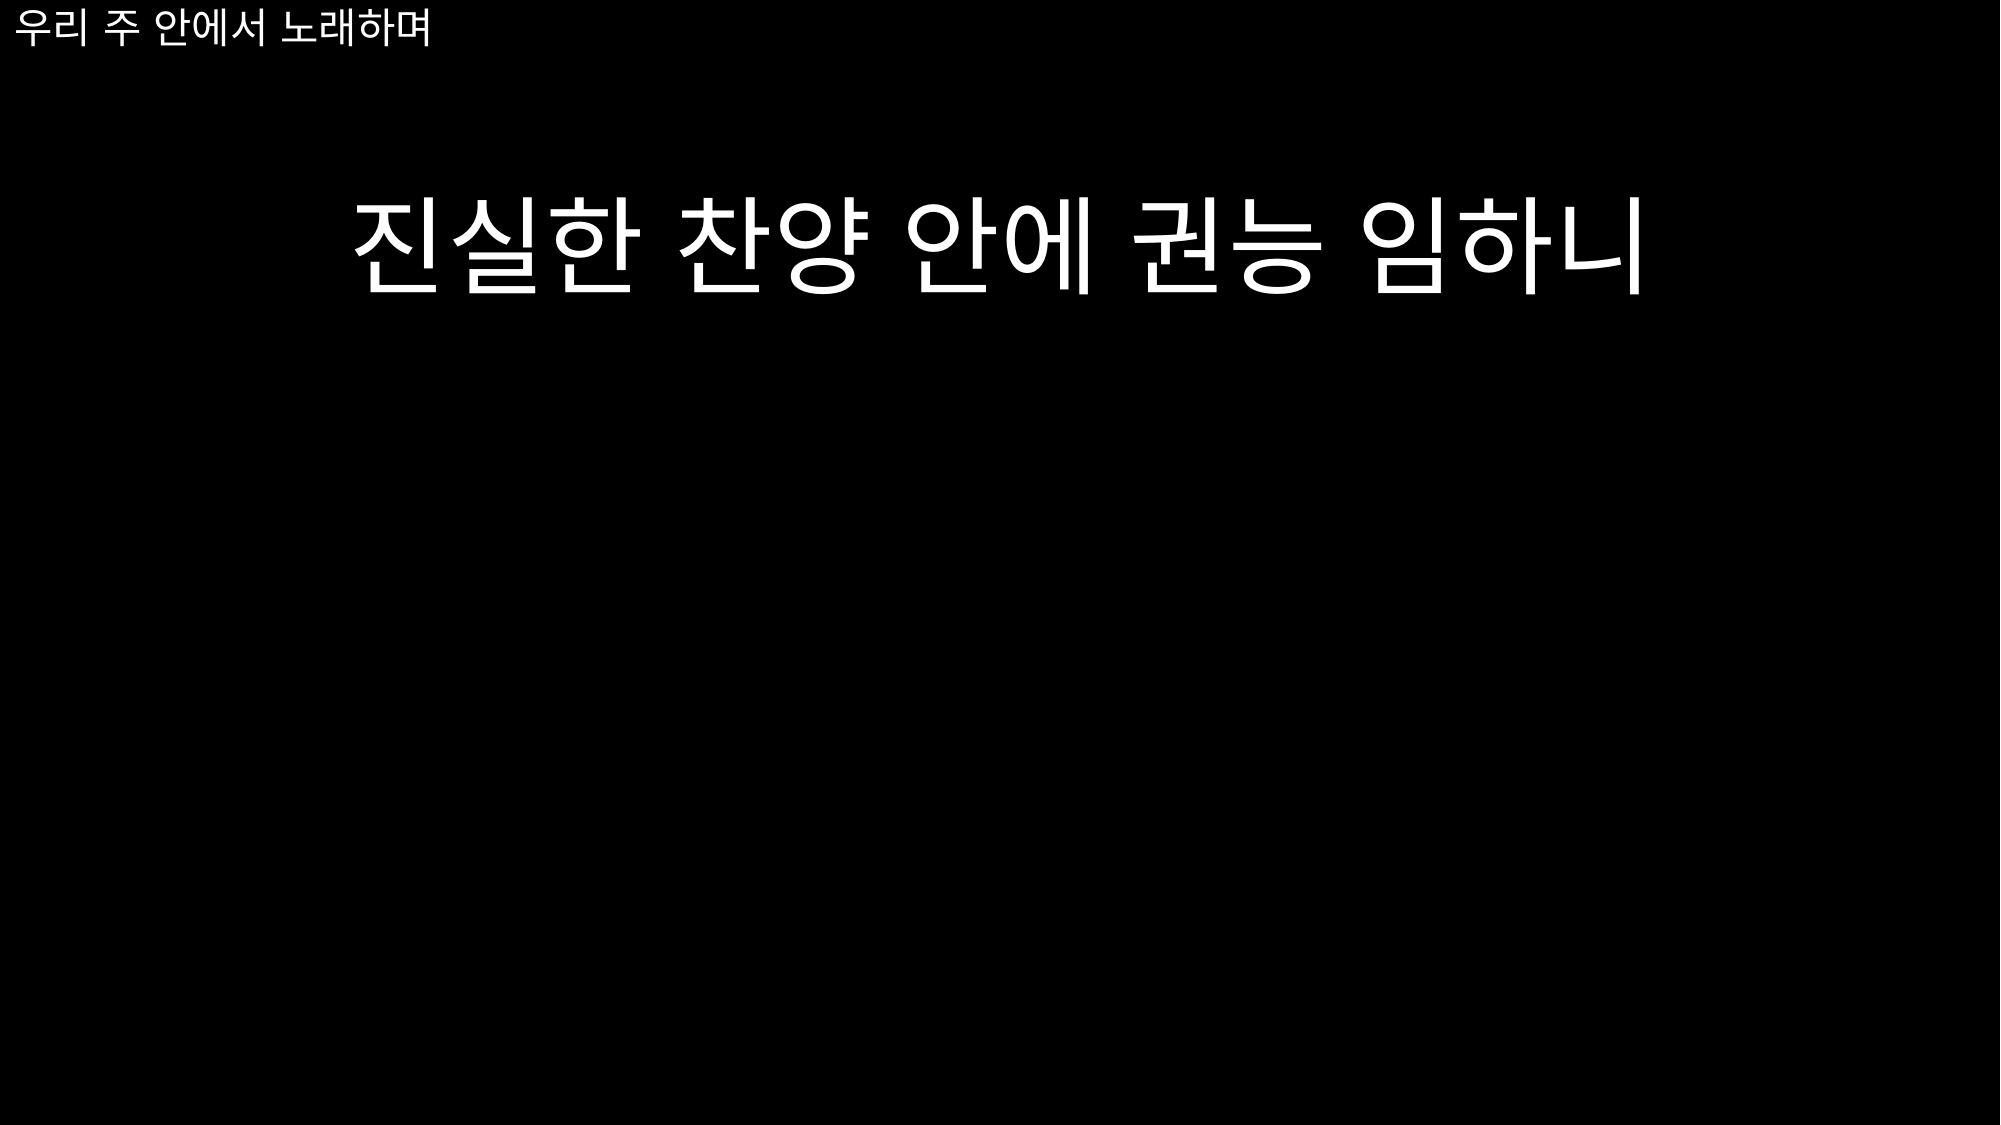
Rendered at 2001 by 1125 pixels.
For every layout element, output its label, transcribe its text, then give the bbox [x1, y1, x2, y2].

subtitle 진실한 찬양 안에 권능 임하니 [0, 0, 2000, 777]
